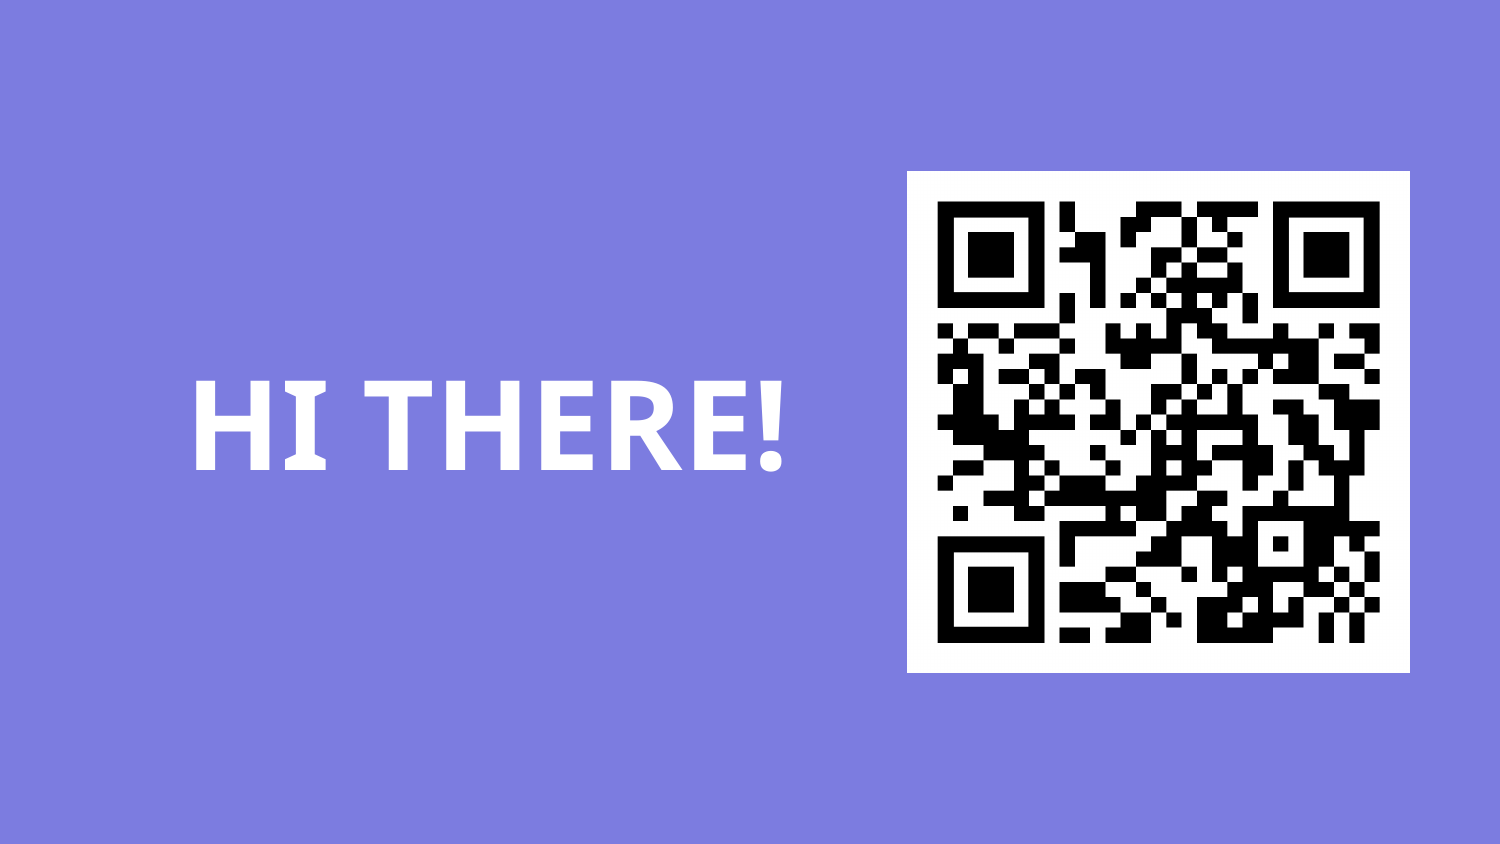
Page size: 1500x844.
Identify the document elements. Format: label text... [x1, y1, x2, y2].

title HI THERE! [26, 86, 949, 758]
picture [907, 170, 1410, 673]
